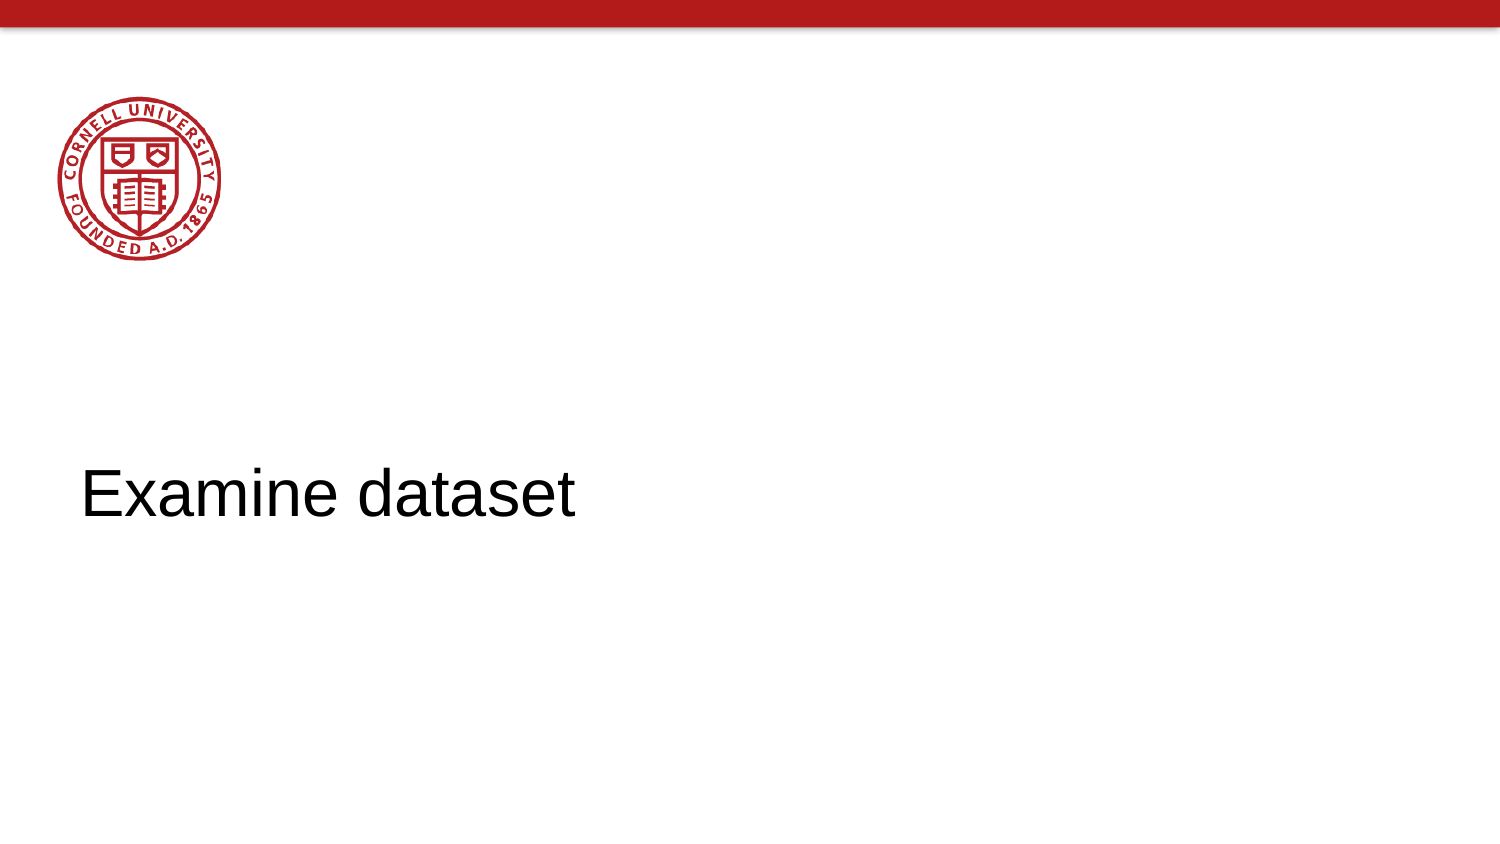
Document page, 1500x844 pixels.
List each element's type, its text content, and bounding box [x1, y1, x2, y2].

picture [57, 96, 221, 261]
title Examine dataset [49, 420, 834, 557]
